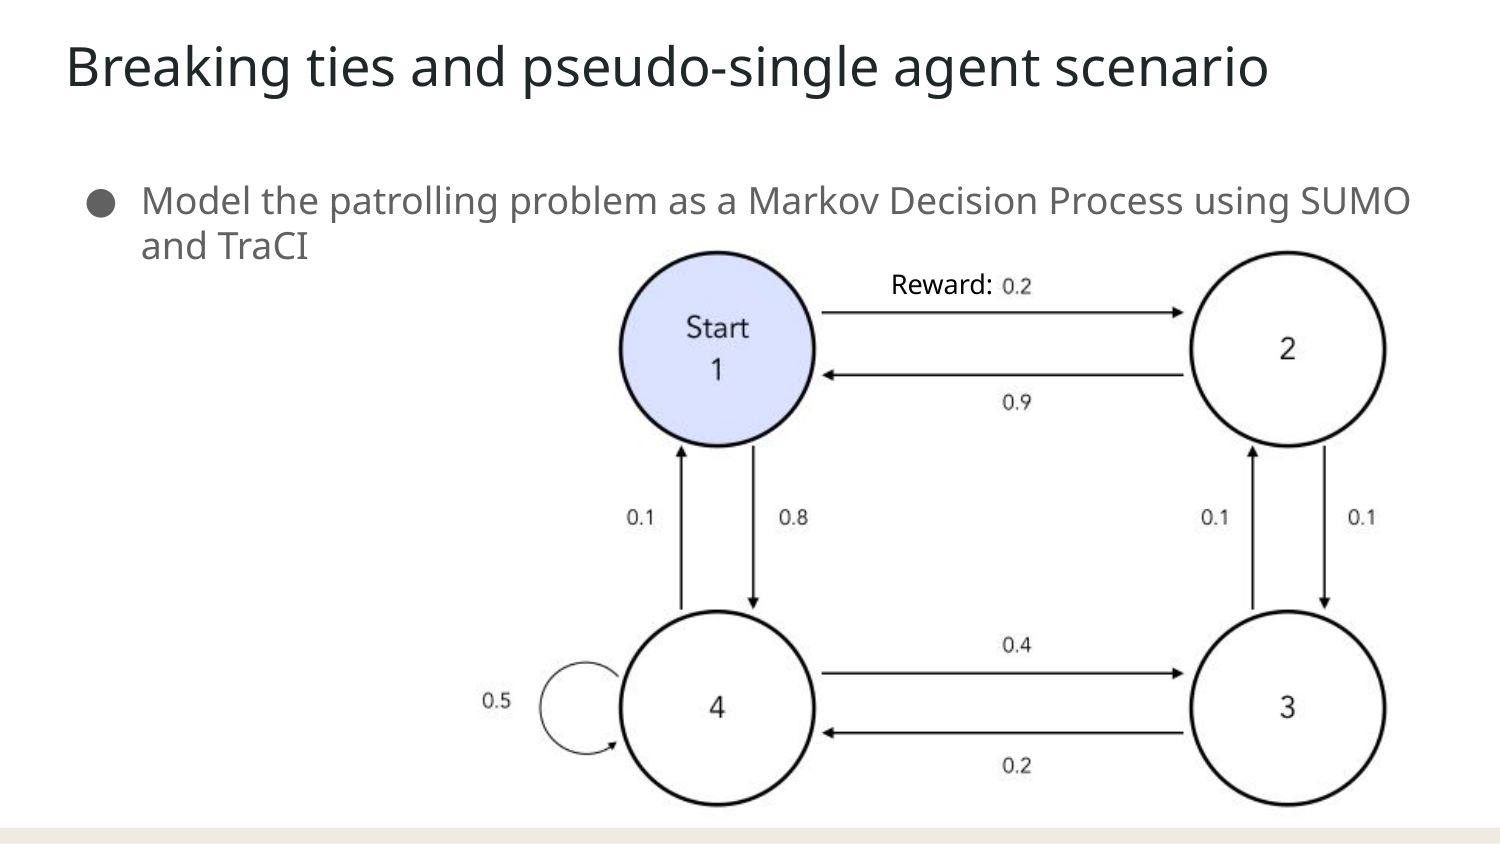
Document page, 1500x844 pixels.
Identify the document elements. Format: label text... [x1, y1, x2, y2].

text_box Breaking ties and pseudo-single agent scenario [51, 17, 1449, 112]
text_box Model the patrolling problem as a Markov Decision Process using SUMO and TraCI [51, 161, 1449, 723]
picture [466, 224, 1421, 819]
